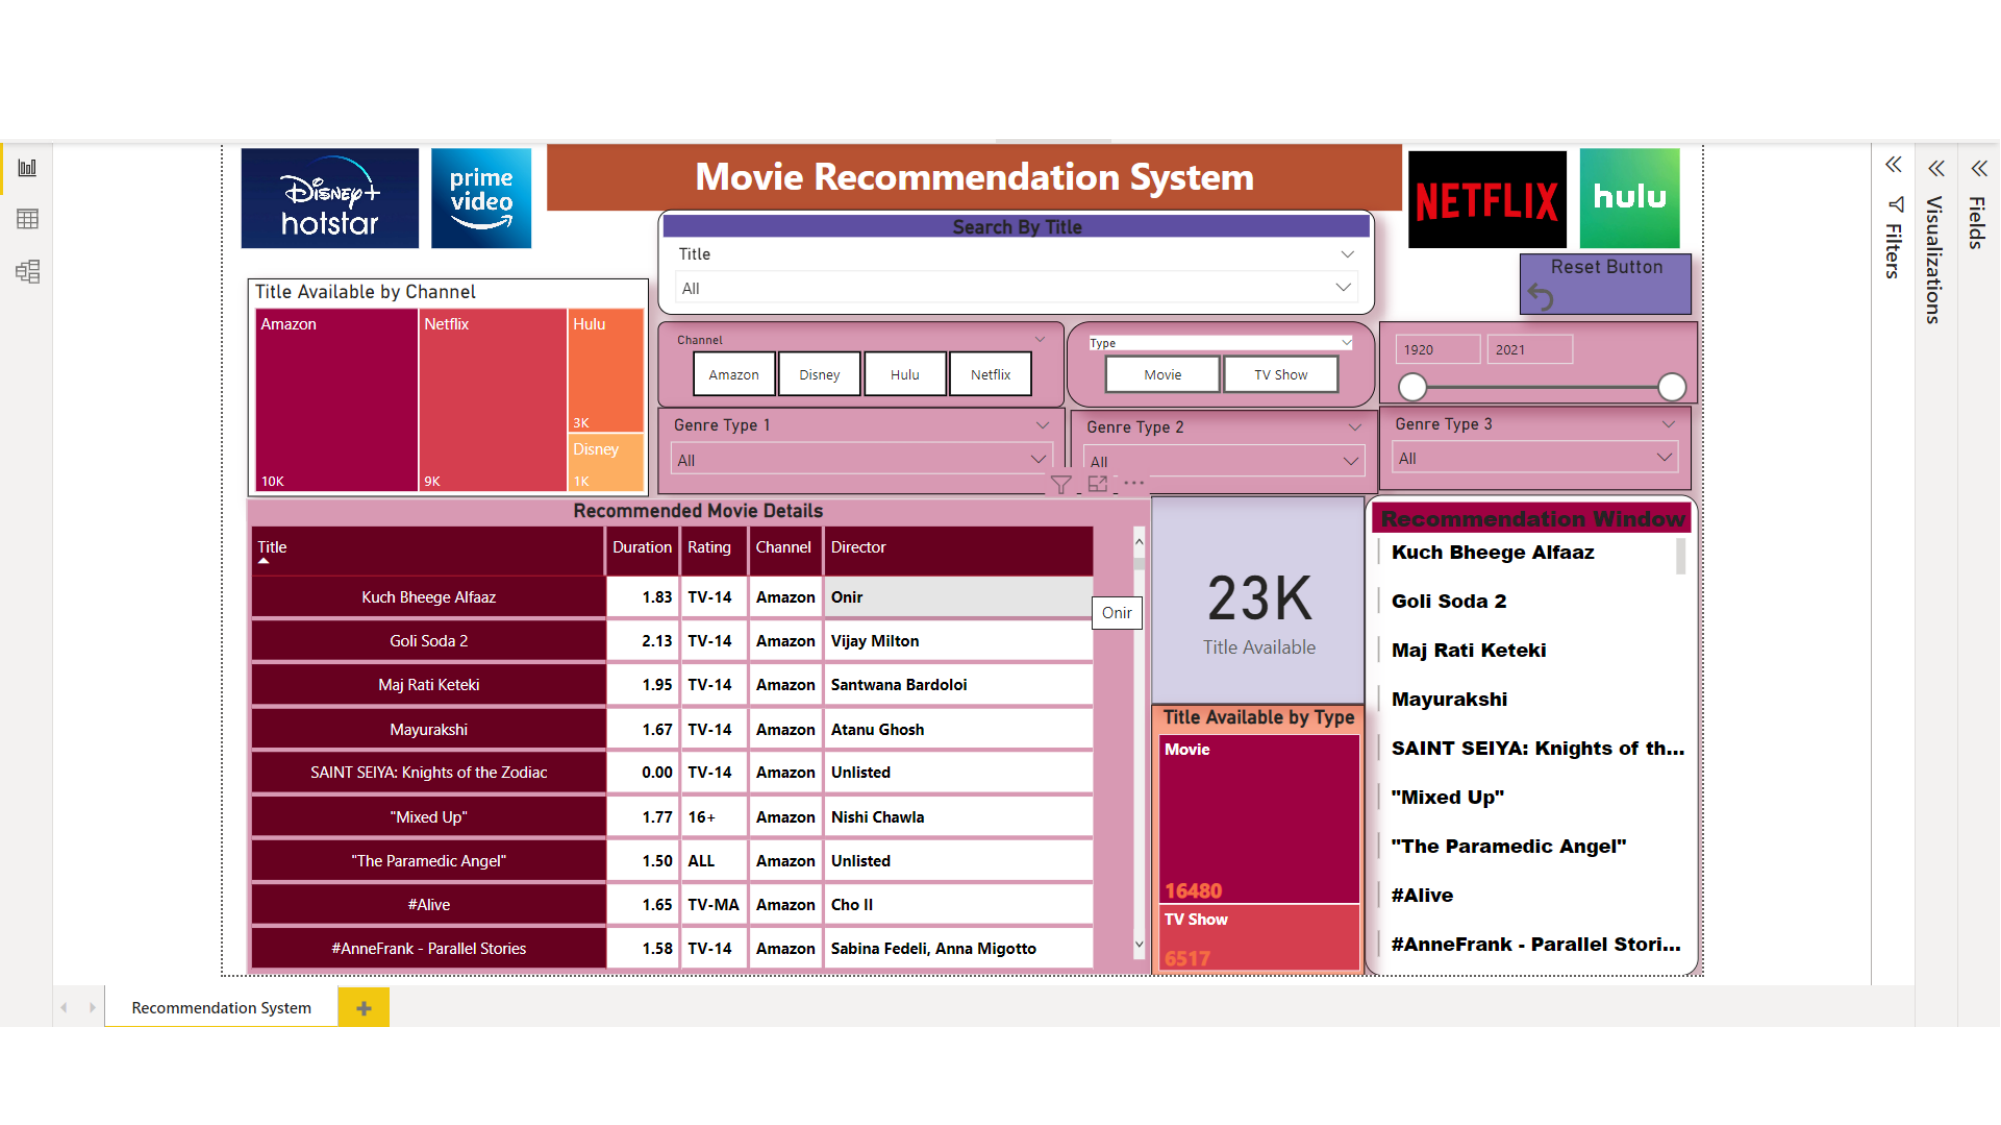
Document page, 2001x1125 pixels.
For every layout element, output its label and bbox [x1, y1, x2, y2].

picture [0, 139, 2000, 1027]
